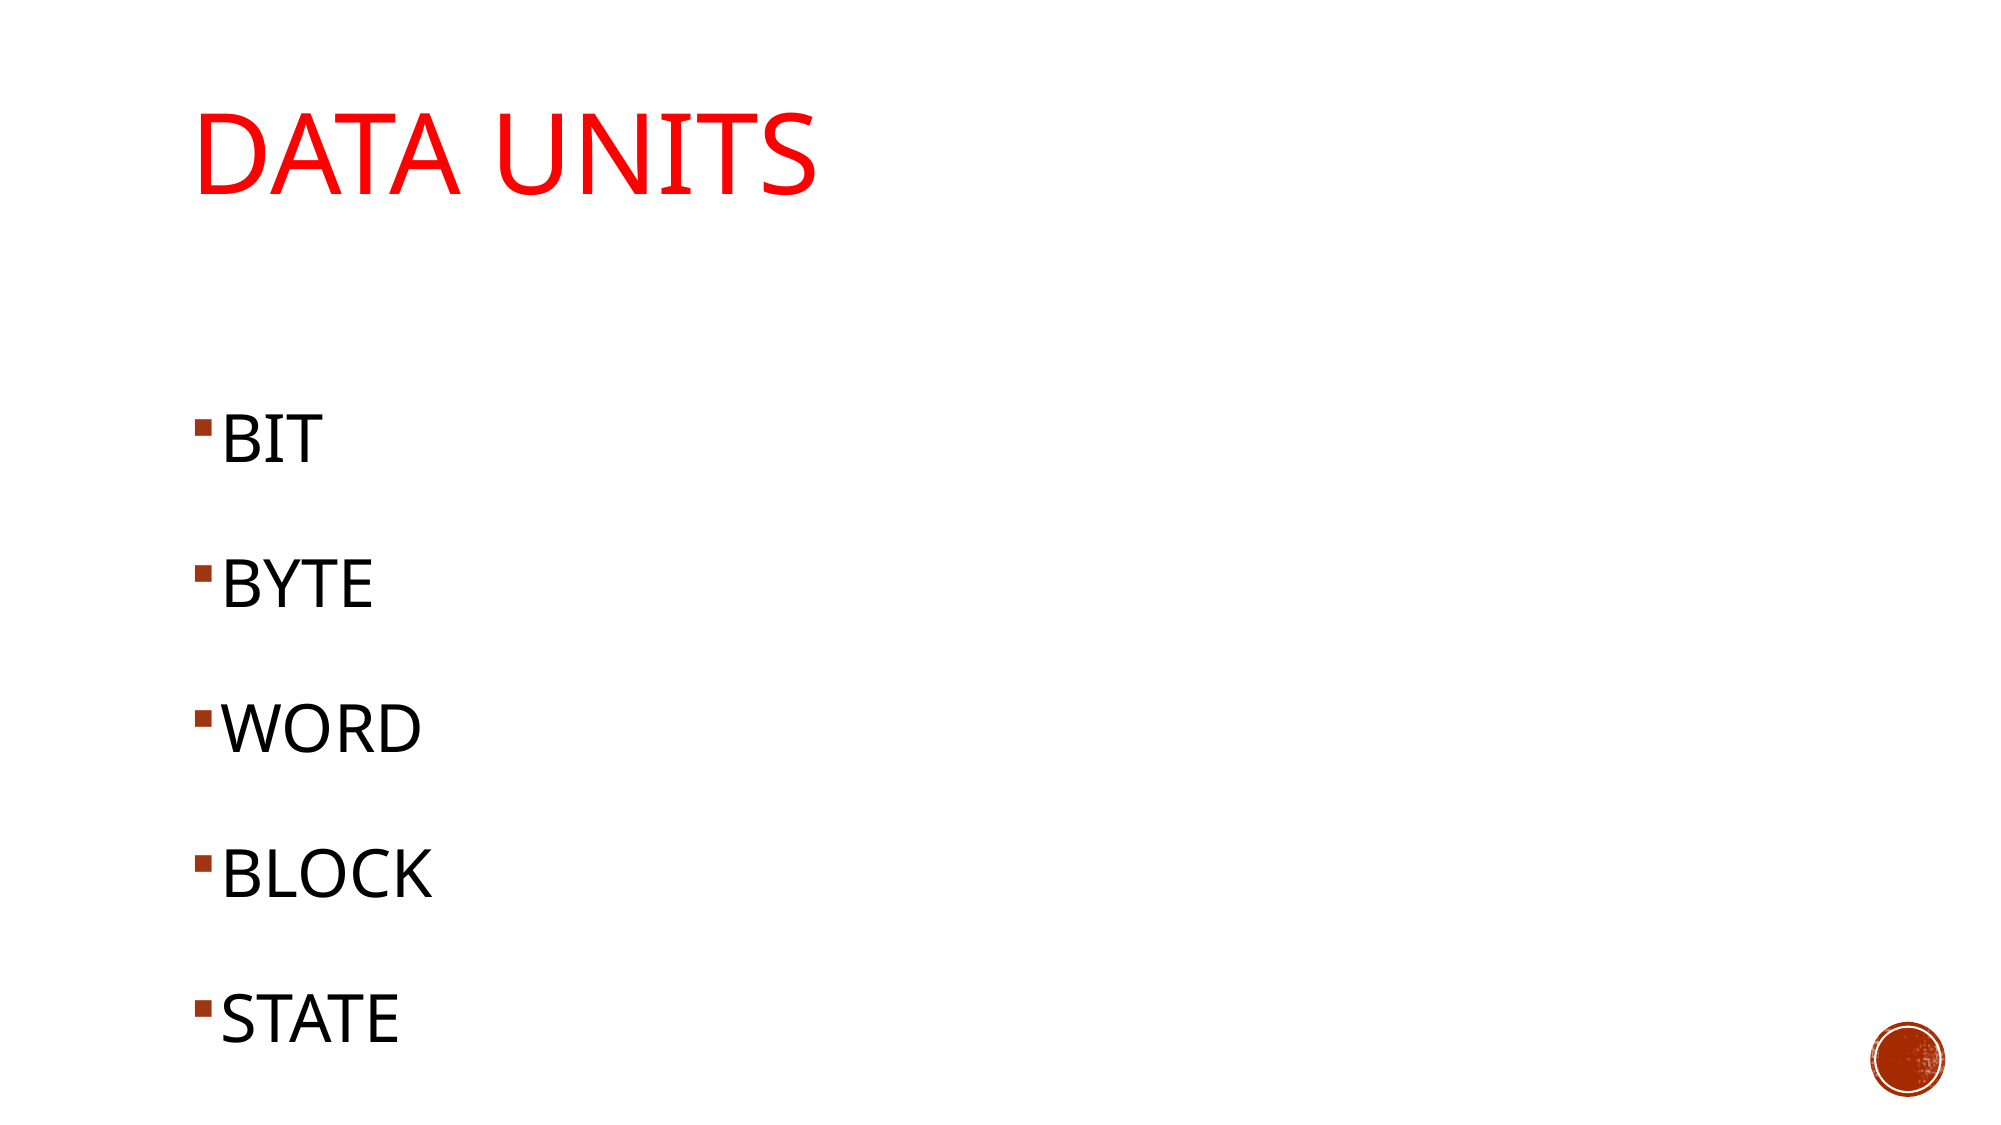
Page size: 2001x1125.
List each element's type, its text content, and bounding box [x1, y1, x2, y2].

title Data Units [175, 79, 1826, 238]
list BIT BYTE WORD BLOCK STATE [175, 348, 1826, 1066]
